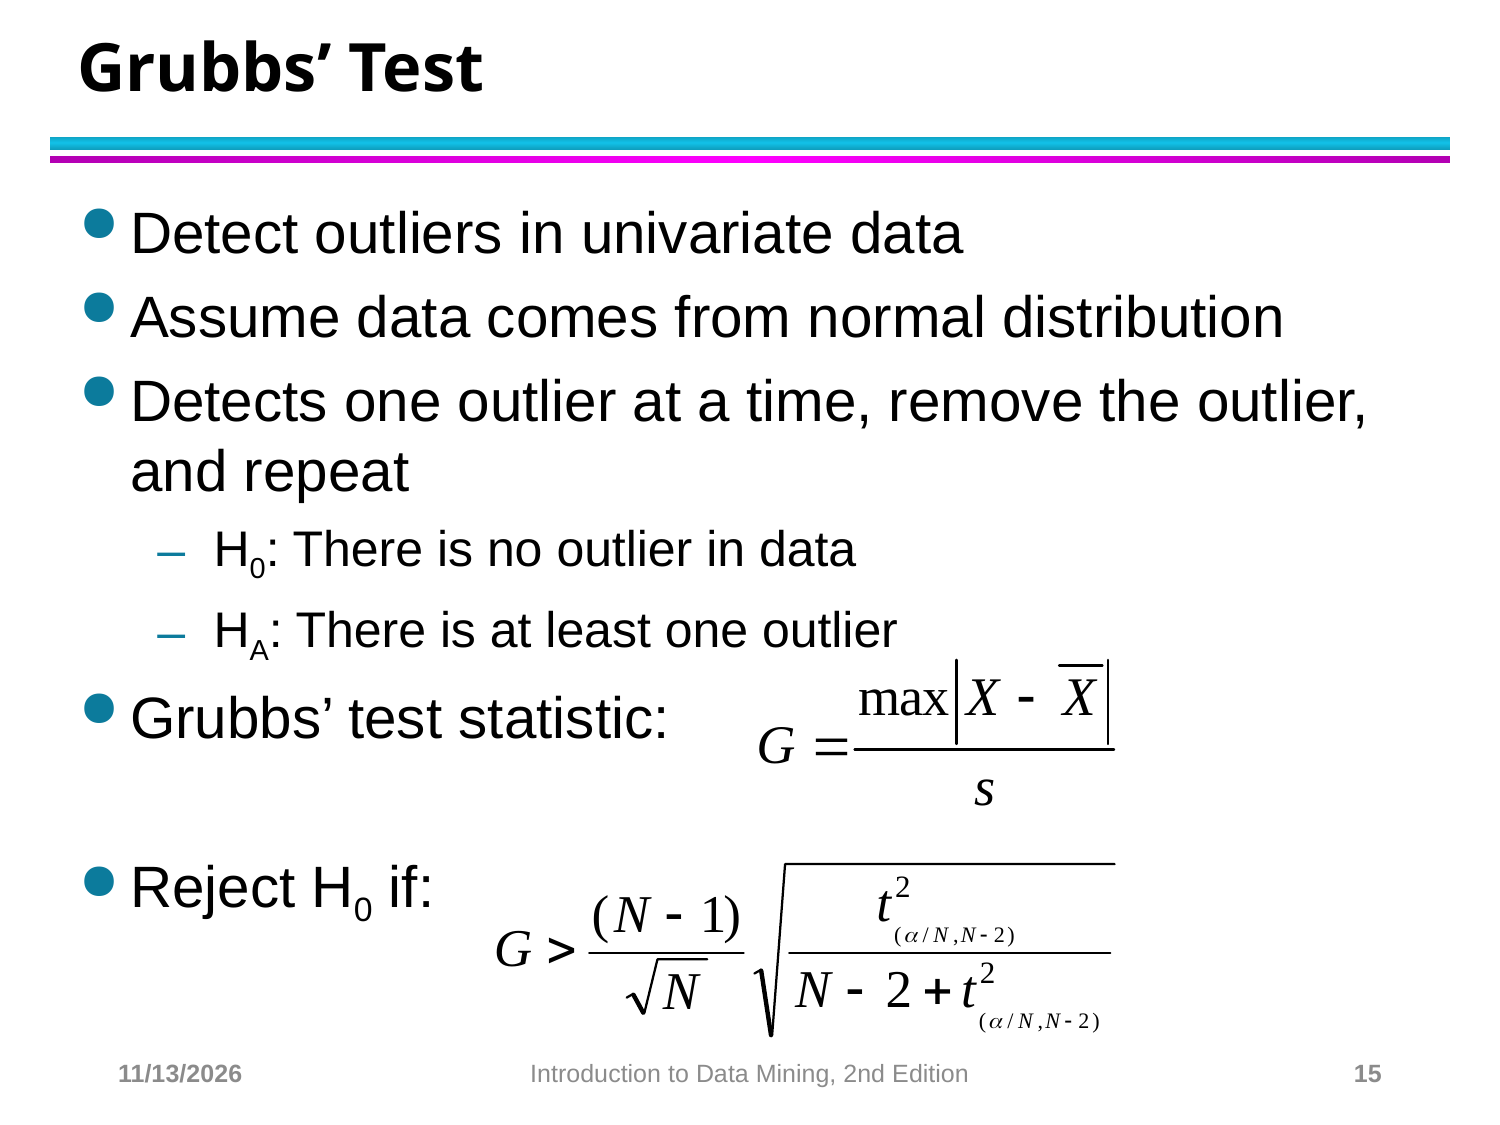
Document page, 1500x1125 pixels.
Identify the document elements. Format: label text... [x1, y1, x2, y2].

slide_number 15 [1059, 1042, 1397, 1103]
list Detect outliers in univariate data Assume data comes from normal distribution Detects one outlier at a time, remove the outlier, and repeat H0: There is no outlier in data HA: There is at least one outlier Grubbs’ test statistic: Reject H0 if: [67, 187, 1432, 1038]
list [487, 850, 1126, 1051]
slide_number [103, 1042, 441, 1103]
footer Introduction to Data Mining, 2nd Edition [496, 1059, 1004, 1103]
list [749, 649, 1126, 818]
title Grubbs’ Test [62, 24, 1421, 113]
